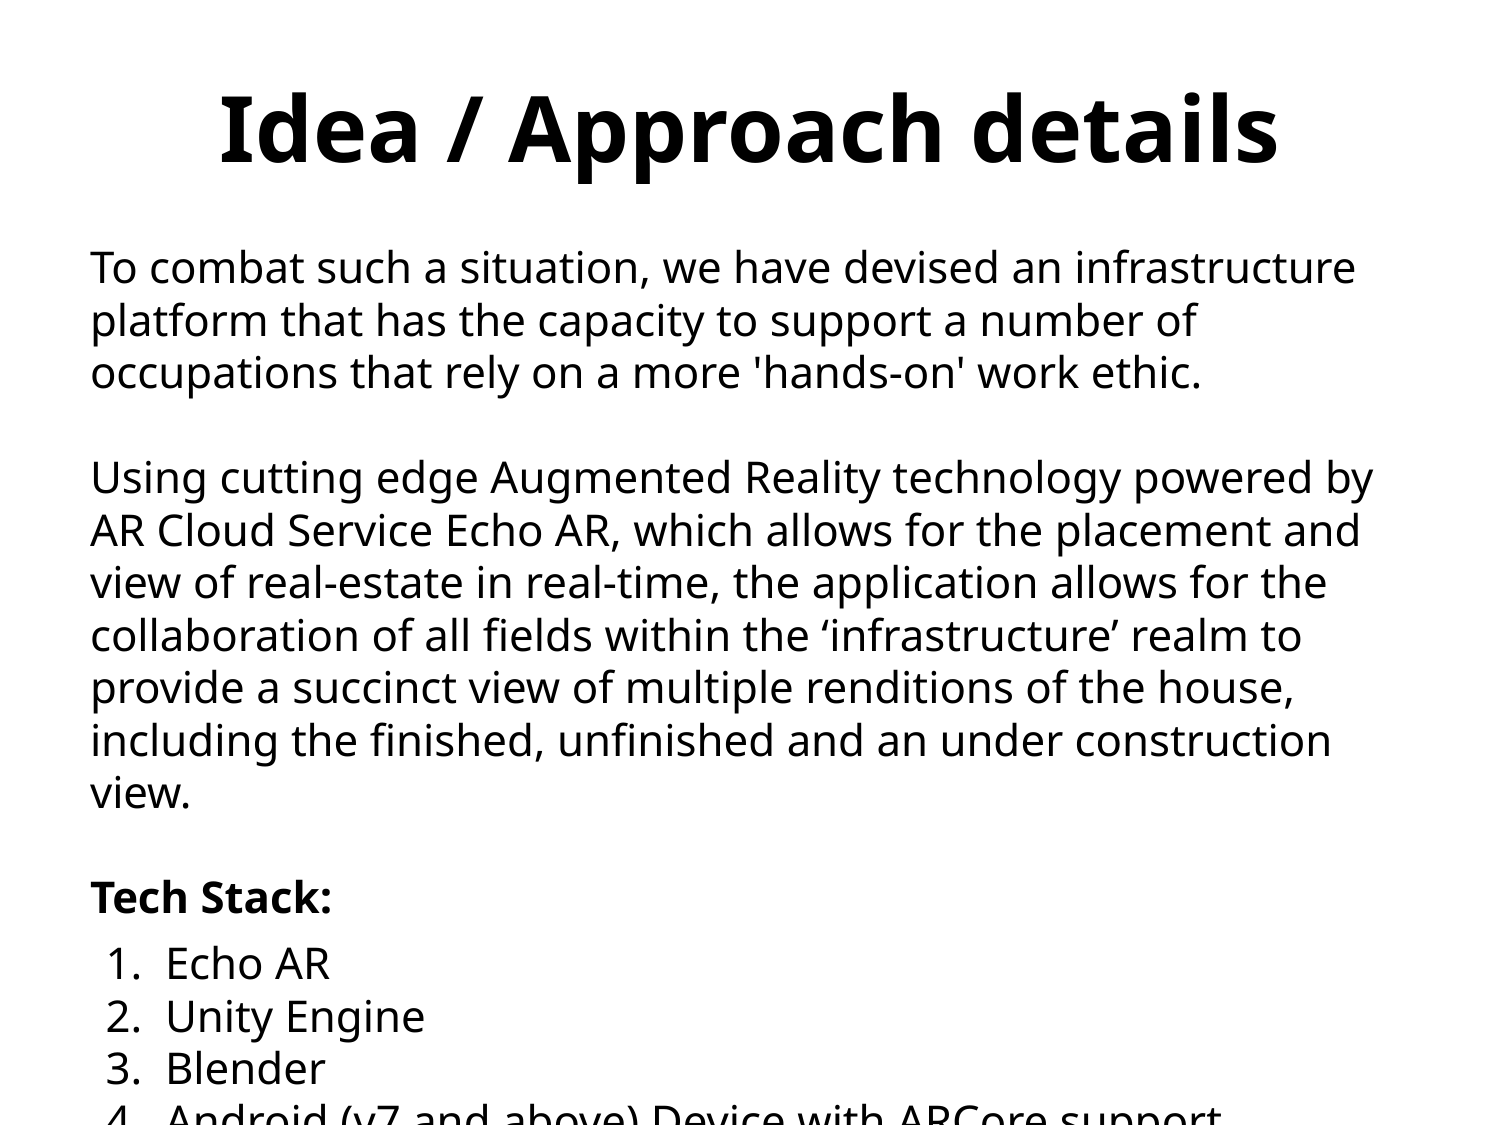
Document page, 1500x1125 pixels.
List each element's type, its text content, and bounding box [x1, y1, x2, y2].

list To combat such a situation, we have devised an infrastructure platform that has the capacity to support a number of occupations that rely on a more 'hands-on' work ethic. Using cutting edge Augmented Reality technology powered by AR Cloud Service Echo AR, which allows for the placement and view of real-estate in real-time, the application allows for the collaboration of all fields within the ‘infrastructure’ realm to provide a succinct view of multiple renditions of the house, including the finished, unfinished and an under construction view. Tech Stack: Echo AR Unity Engine Blender Android (v7 and above) Device with ARCore support [75, 232, 1425, 1020]
title Idea / Approach details [75, 31, 1425, 220]
